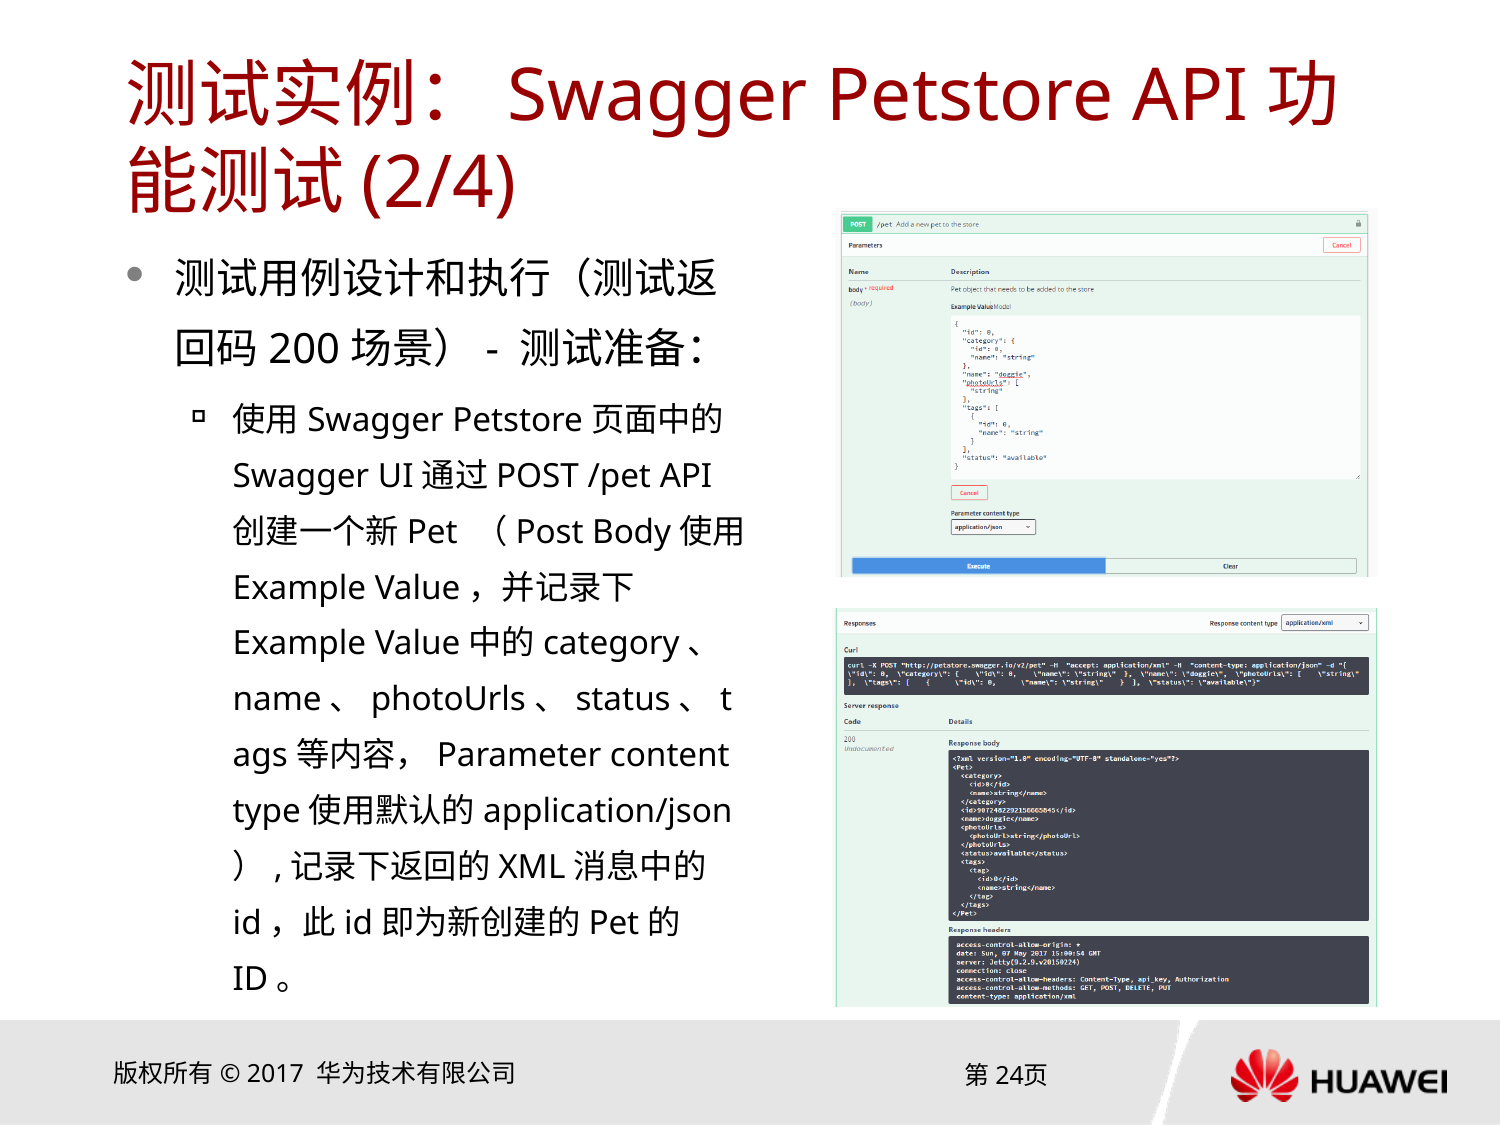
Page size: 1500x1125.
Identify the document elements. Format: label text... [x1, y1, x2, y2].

picture [0, 1020, 1500, 1125]
list 测试用例设计和执行（测试返回码200场景）- 测试准备： 使用Swagger Petstore页面中的Swagger UI通过POST /pet API创建一个新Pet （Post Body使用Example Value，并记录下Example Value中的category、name、photoUrls、status、tags等内容，Parameter content type使用默认的application/json）,记录下返回的XML消息中的id，此id即为新创建的Pet的ID。 [111, 225, 763, 870]
picture [832, 607, 1378, 1007]
picture [834, 207, 1378, 577]
title 测试实例：Swagger Petstore API功能测试(2/4) [111, 63, 1378, 207]
